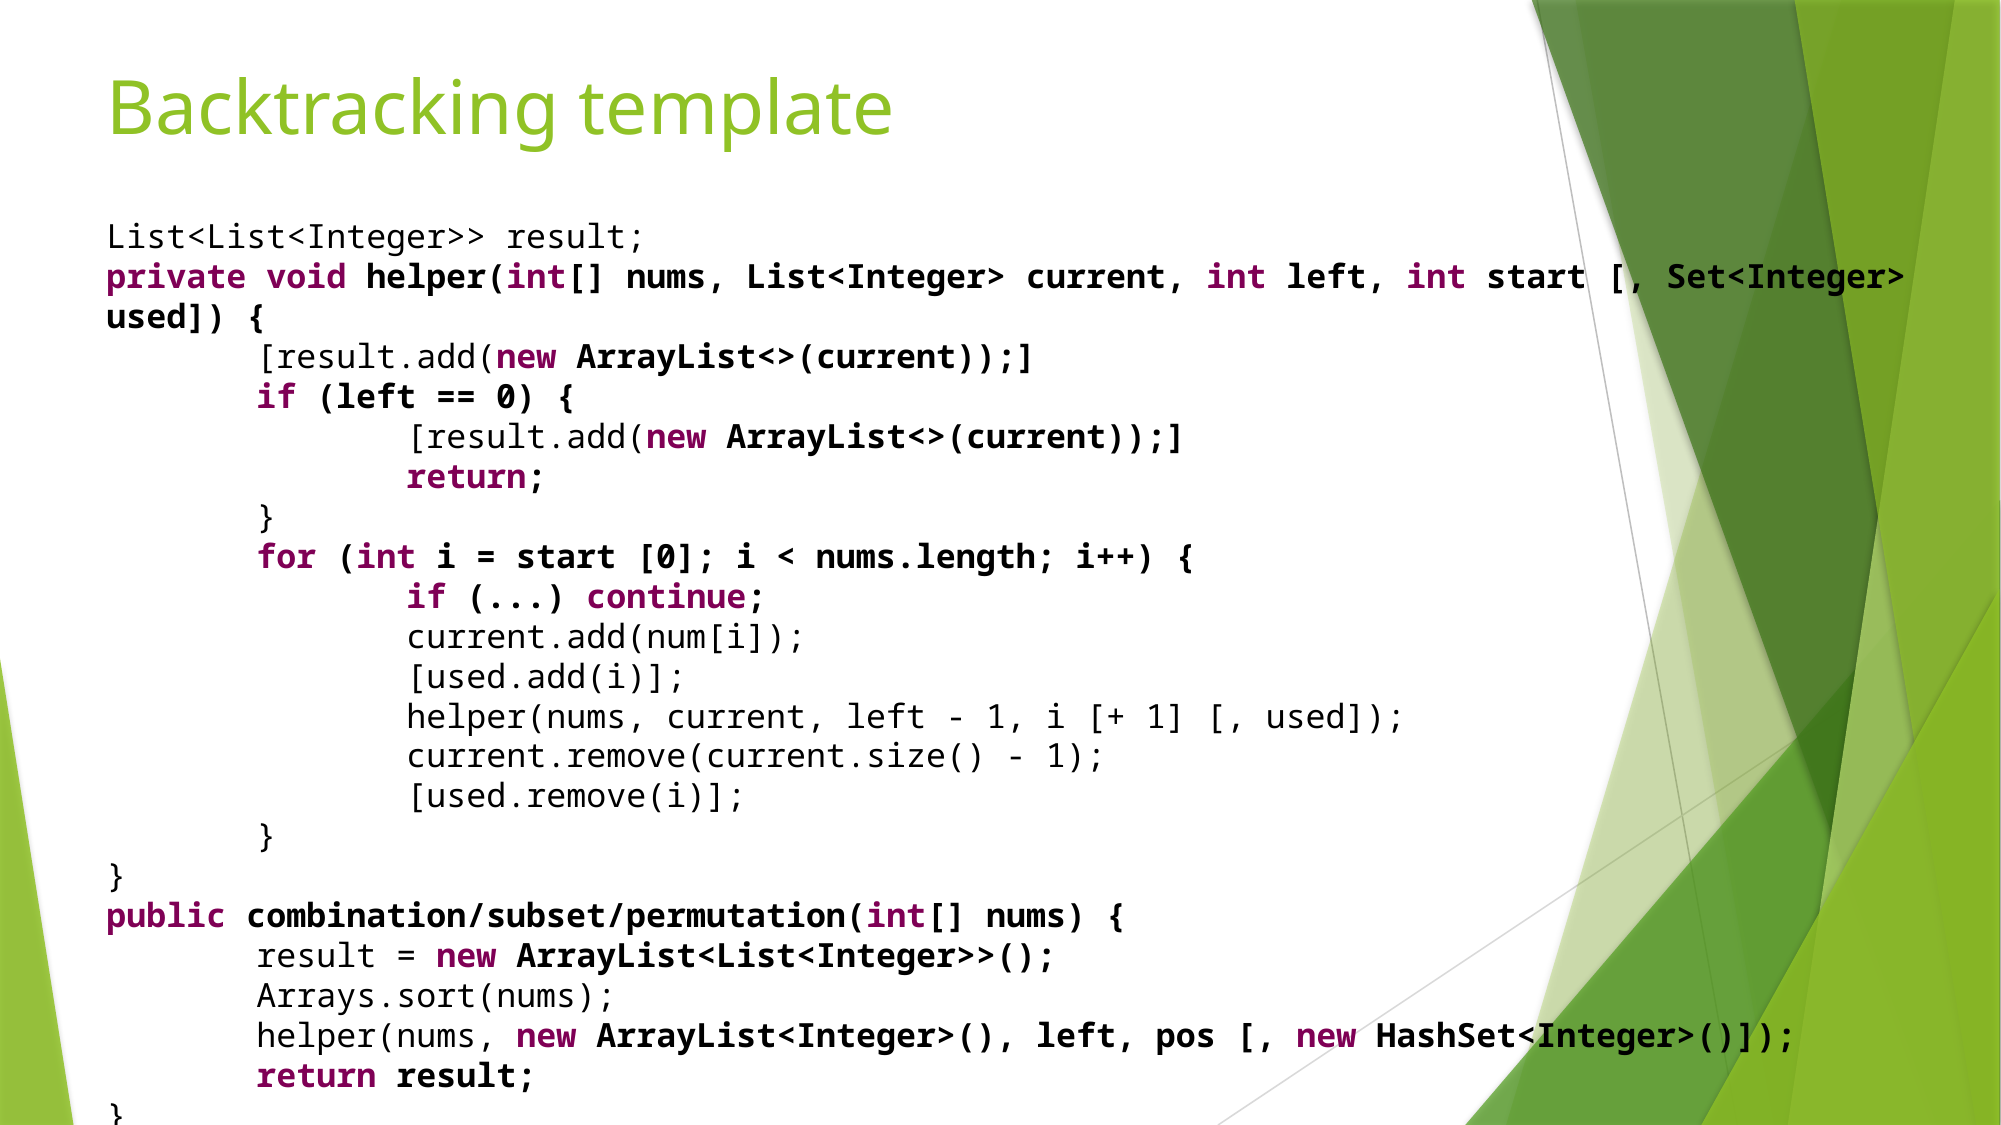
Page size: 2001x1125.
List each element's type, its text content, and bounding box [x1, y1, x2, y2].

text_box List<List<Integer>> result; private void helper(int[] nums, List<Integer> current, int left, int start [, Set<Integer> used]) { [result.add(new ArrayList<>(current));] if (left == 0) { [result.add(new ArrayList<>(current));] return; } for (int i = start [0]; i < nums.length; i++) { if (...) continue; current.add(num[i]); [used.add(i)]; helper(nums, current, left - 1, i [+ 1] [, used]); current.remove(current.size() - 1); [used.remove(i)]; } } public combination/subset/permutation(int[] nums) { result = new ArrayList<List<Integer>>(); Arrays.sort(nums); helper(nums, new ArrayList<Integer>(), left, pos [, new HashSet<Integer>()]); return result; } [91, 208, 1932, 1125]
title Backtracking template [91, 52, 1502, 208]
